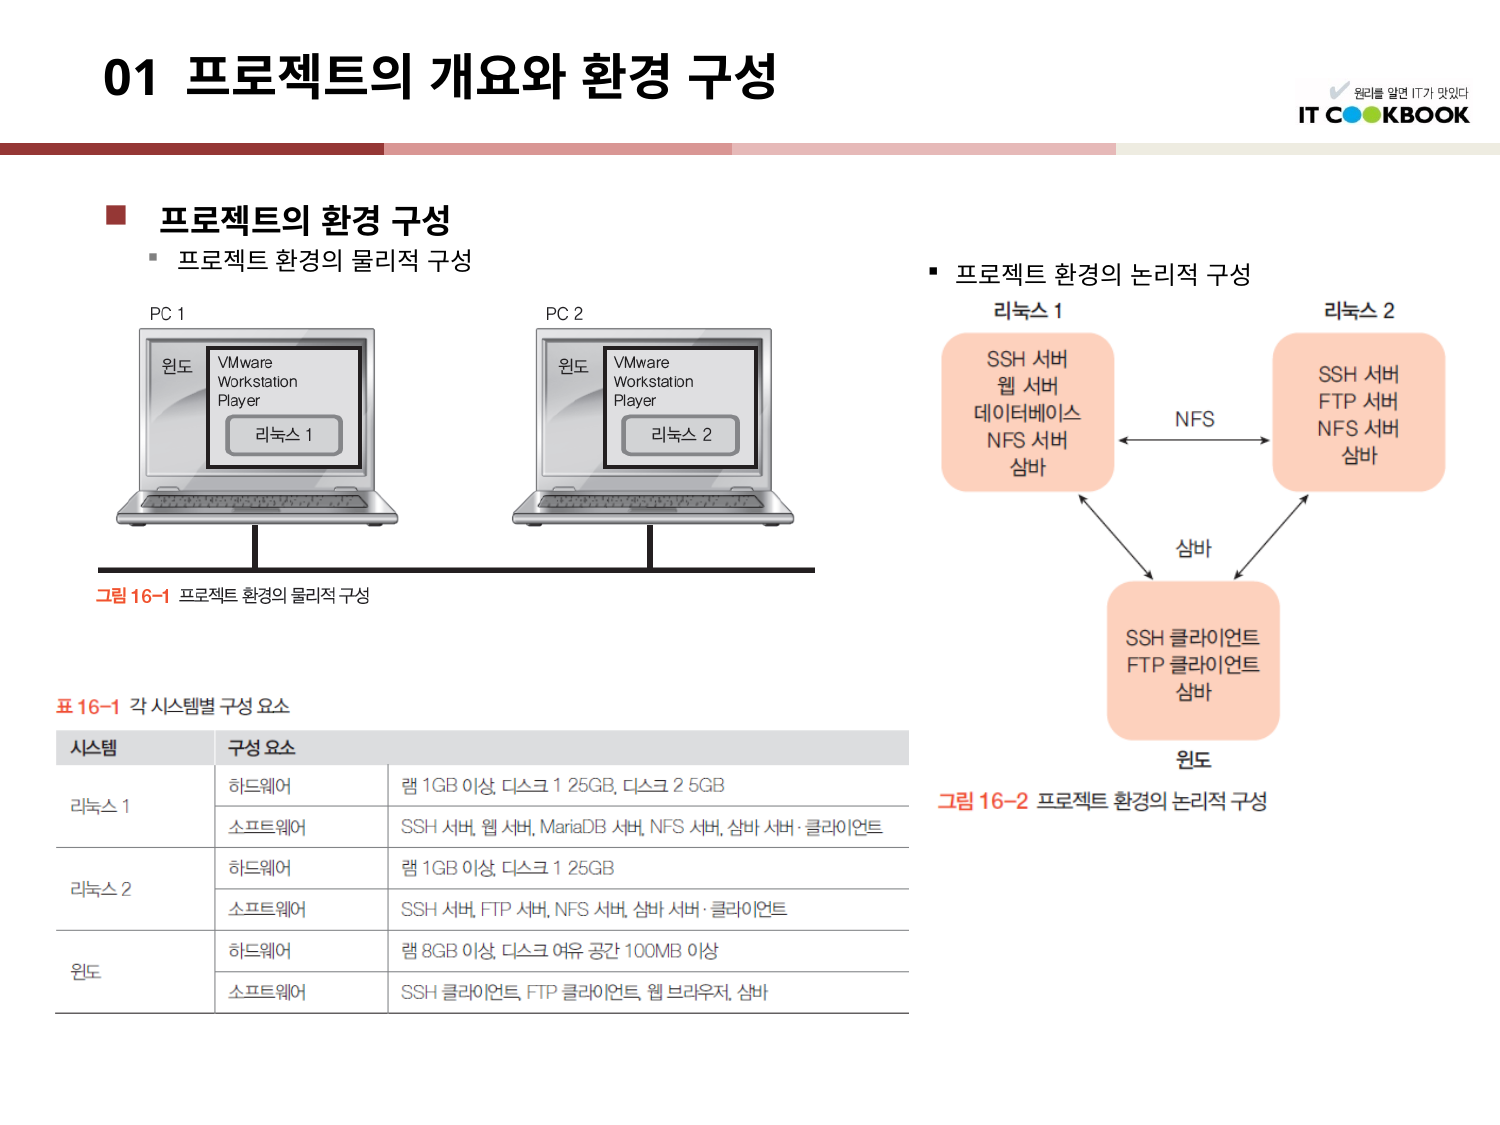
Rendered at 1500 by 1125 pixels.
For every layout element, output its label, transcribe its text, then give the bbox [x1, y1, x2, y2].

picture [1295, 78, 1473, 125]
text_box 프로젝트 환경의 논리적 구성 [837, 252, 1268, 298]
picture [931, 290, 1459, 816]
picture [94, 302, 815, 605]
list 프로젝트의 환경 구성 프로젝트 환경의 물리적 구성 각 시스템별 구성 요소 [88, 172, 1436, 1059]
picture [52, 693, 909, 1018]
title 01 프로젝트의 개요와 환경 구성 [88, 30, 1330, 121]
